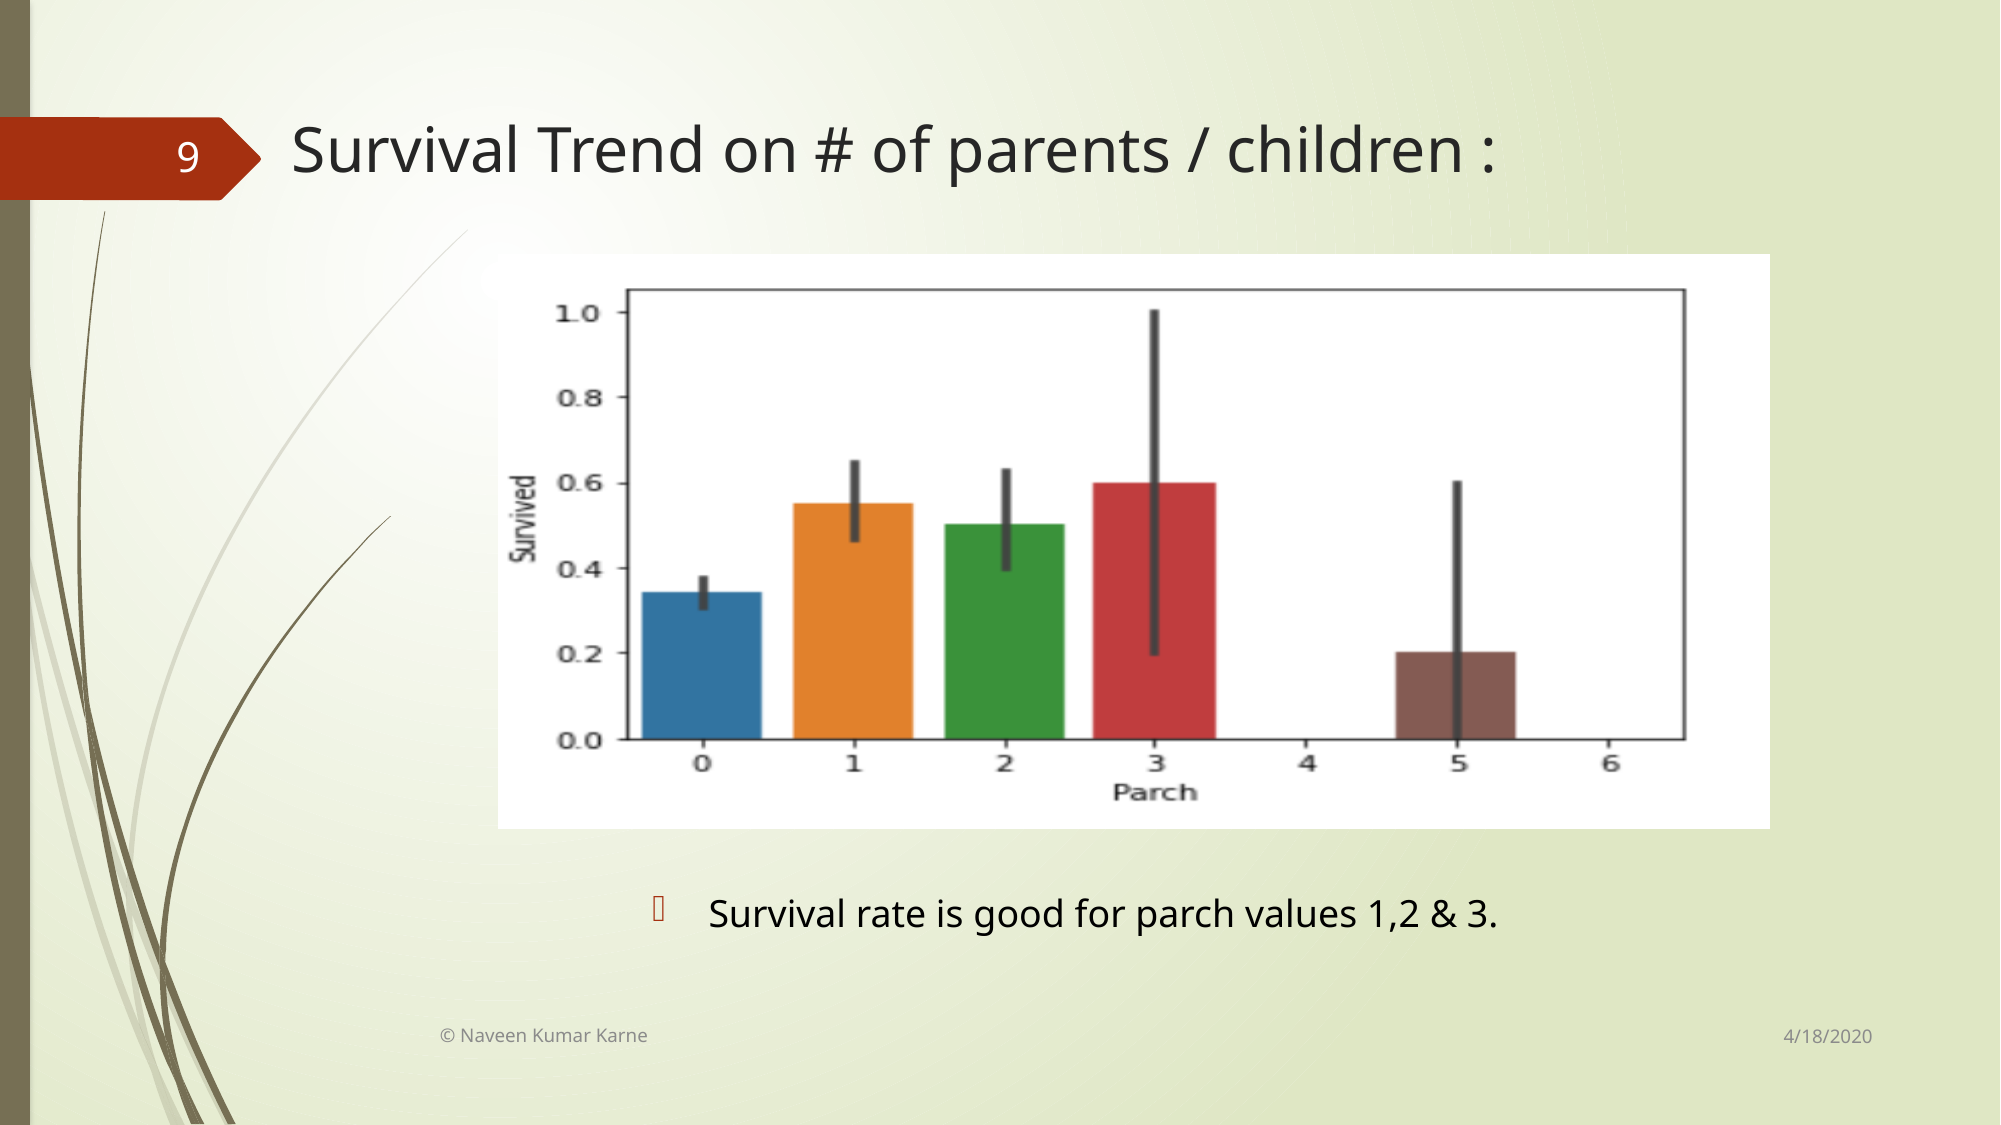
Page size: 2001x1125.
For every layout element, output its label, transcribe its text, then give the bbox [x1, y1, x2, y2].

slide_number 9 [87, 129, 216, 190]
picture [498, 254, 1770, 829]
title Survival Trend on # of parents / children : [276, 102, 1596, 313]
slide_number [1699, 1005, 1888, 1067]
list Survival rate is good for parch values 1,2 & 3. [637, 882, 1675, 981]
footer © Naveen Kumar Karne [424, 1006, 1675, 1067]
